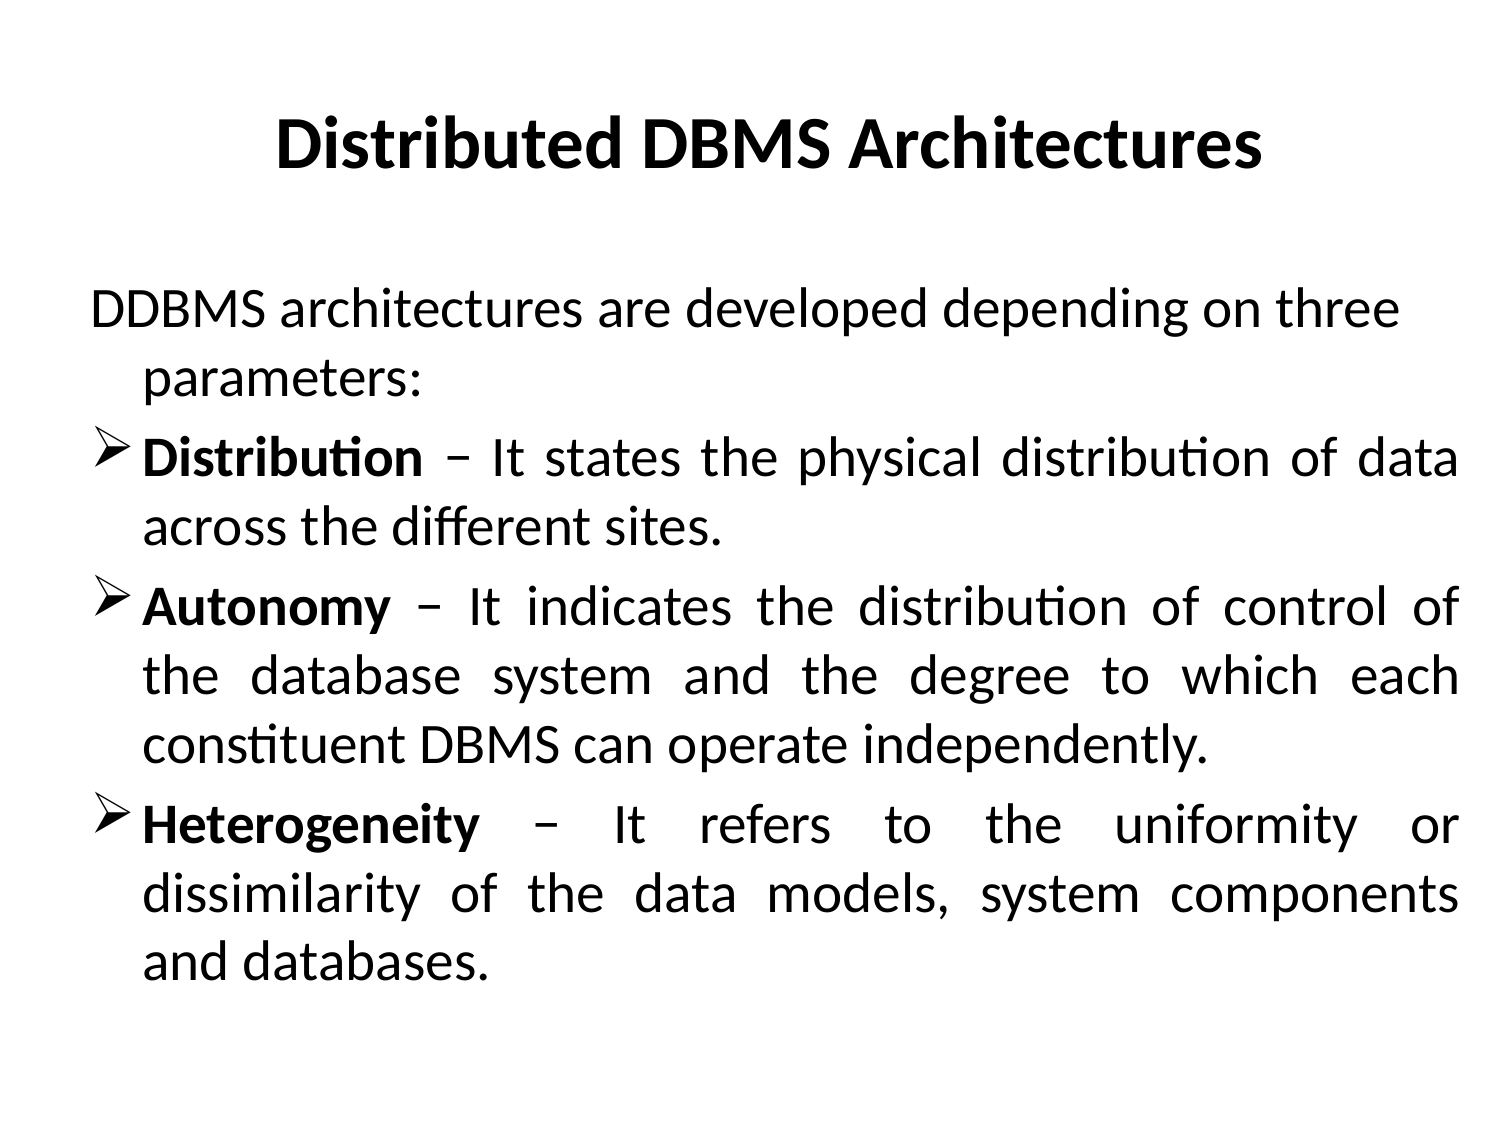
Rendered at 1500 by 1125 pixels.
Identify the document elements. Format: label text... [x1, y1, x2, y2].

list DDBMS architectures are developed depending on three parameters: Distribution − It states the physical distribution of data across the different sites. Autonomy − It indicates the distribution of control of the database system and the degree to which each constituent DBMS can operate independently. Heterogeneity − It refers to the uniformity or dissimilarity of the data models, system components and databases. [75, 262, 1477, 1005]
title Distributed DBMS Architectures [75, 45, 1465, 233]
